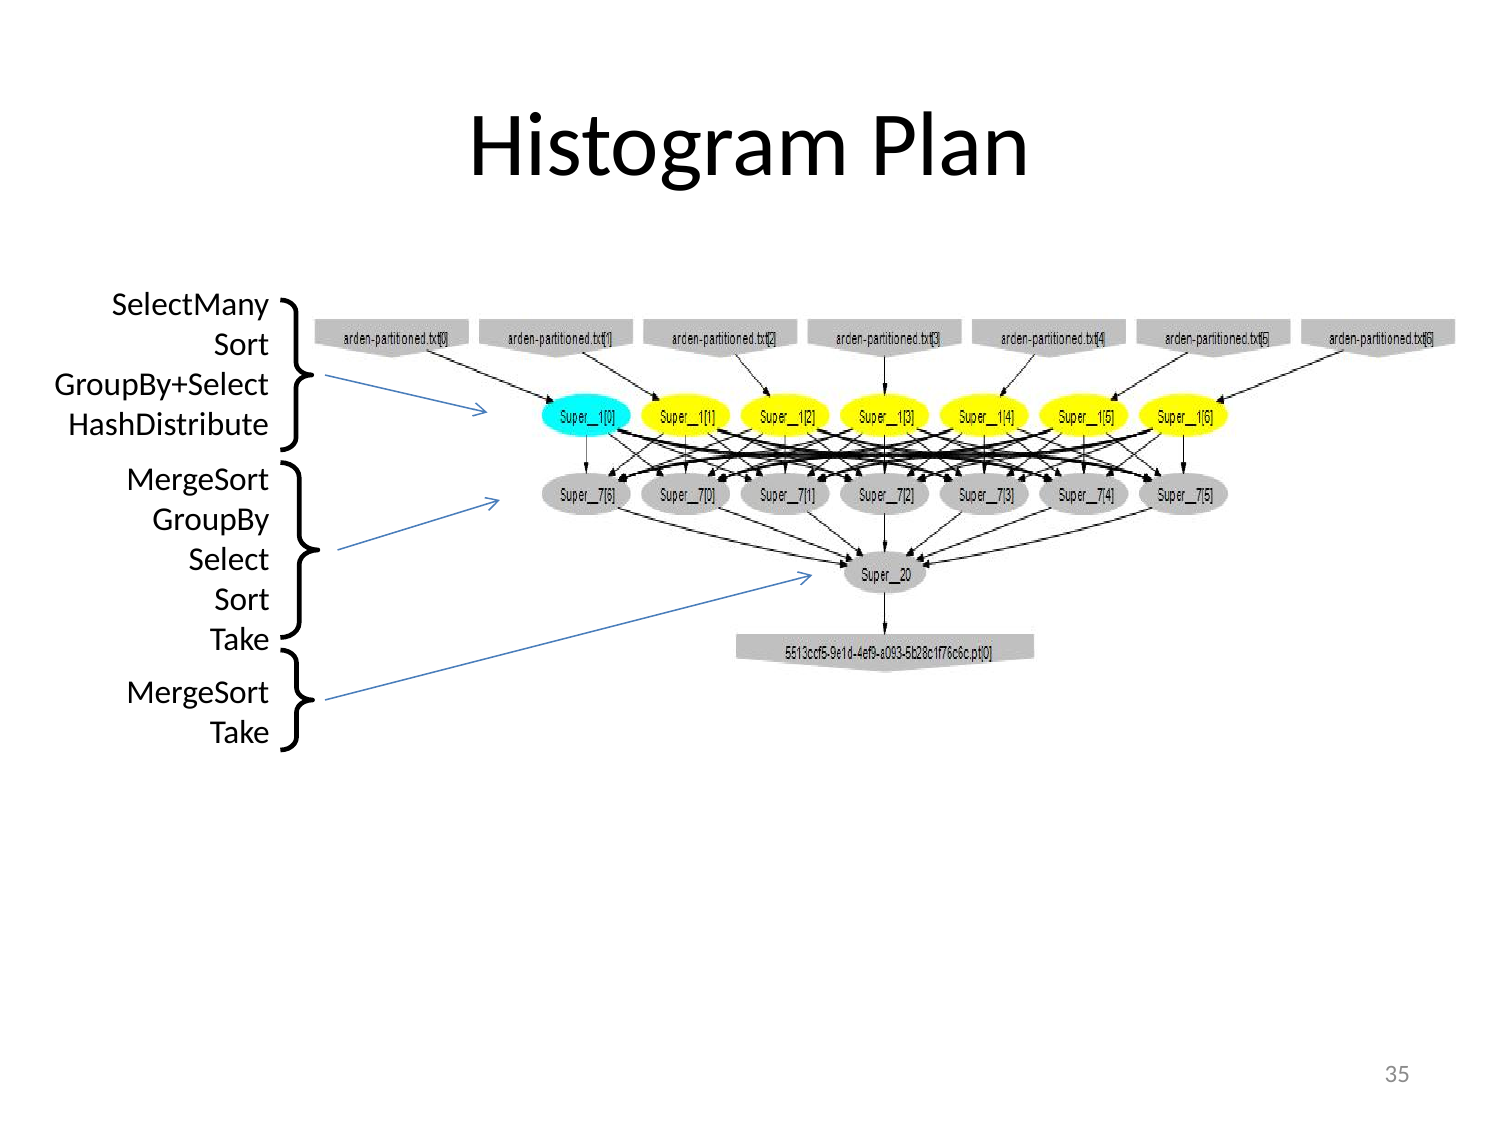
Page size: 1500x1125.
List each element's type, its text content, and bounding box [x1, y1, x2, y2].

text_box [280, 649, 314, 751]
title Histogram Plan [75, 45, 1425, 233]
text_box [337, 499, 501, 551]
text_box SelectMany Sort GroupBy+Select HashDistribute [39, 274, 285, 450]
picture [312, 312, 1456, 676]
text_box [280, 461, 307, 639]
slide_number 35 [1074, 1042, 1425, 1103]
text_box MergeSort GroupBy Select Sort Take [111, 449, 285, 662]
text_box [324, 374, 488, 413]
text_box MergeSort Take [111, 662, 285, 757]
text_box [280, 299, 307, 451]
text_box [324, 574, 813, 701]
